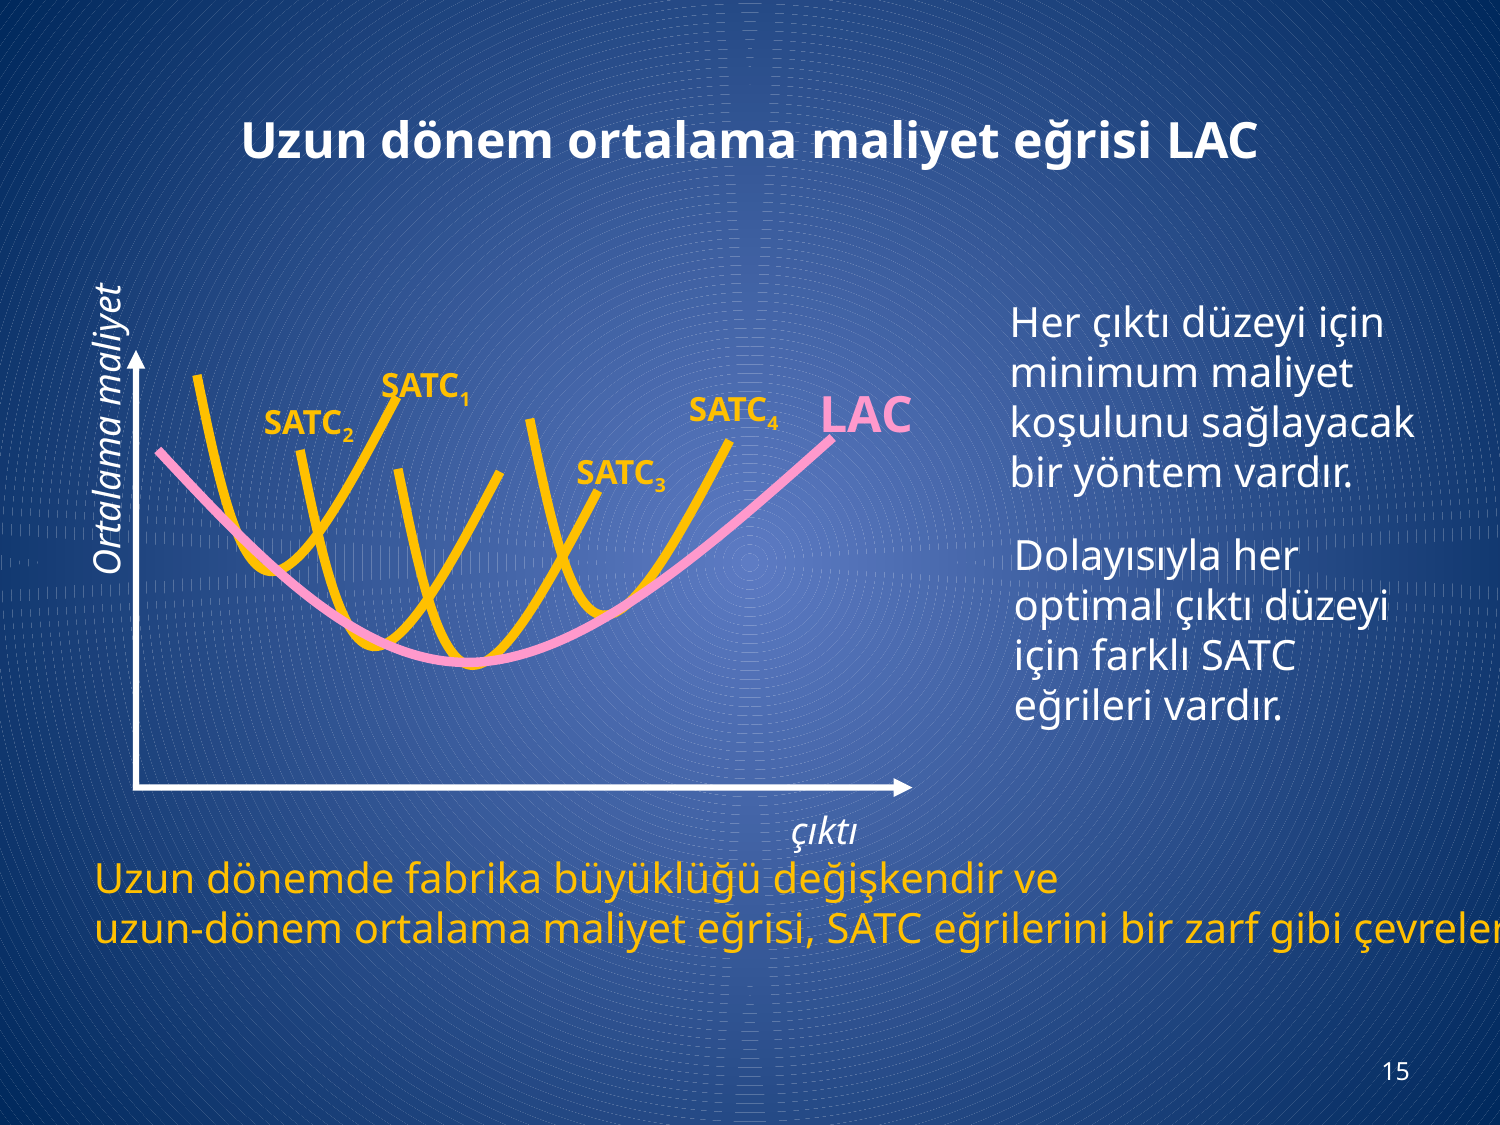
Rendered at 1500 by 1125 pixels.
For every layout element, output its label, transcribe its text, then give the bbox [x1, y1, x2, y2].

slide_number 15 [1074, 1042, 1425, 1103]
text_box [196, 288, 1430, 373]
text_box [75, 273, 913, 861]
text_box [116, 374, 1491, 962]
title Uzun dönem ortalama maliyet eğrisi LAC [74, 44, 1426, 233]
